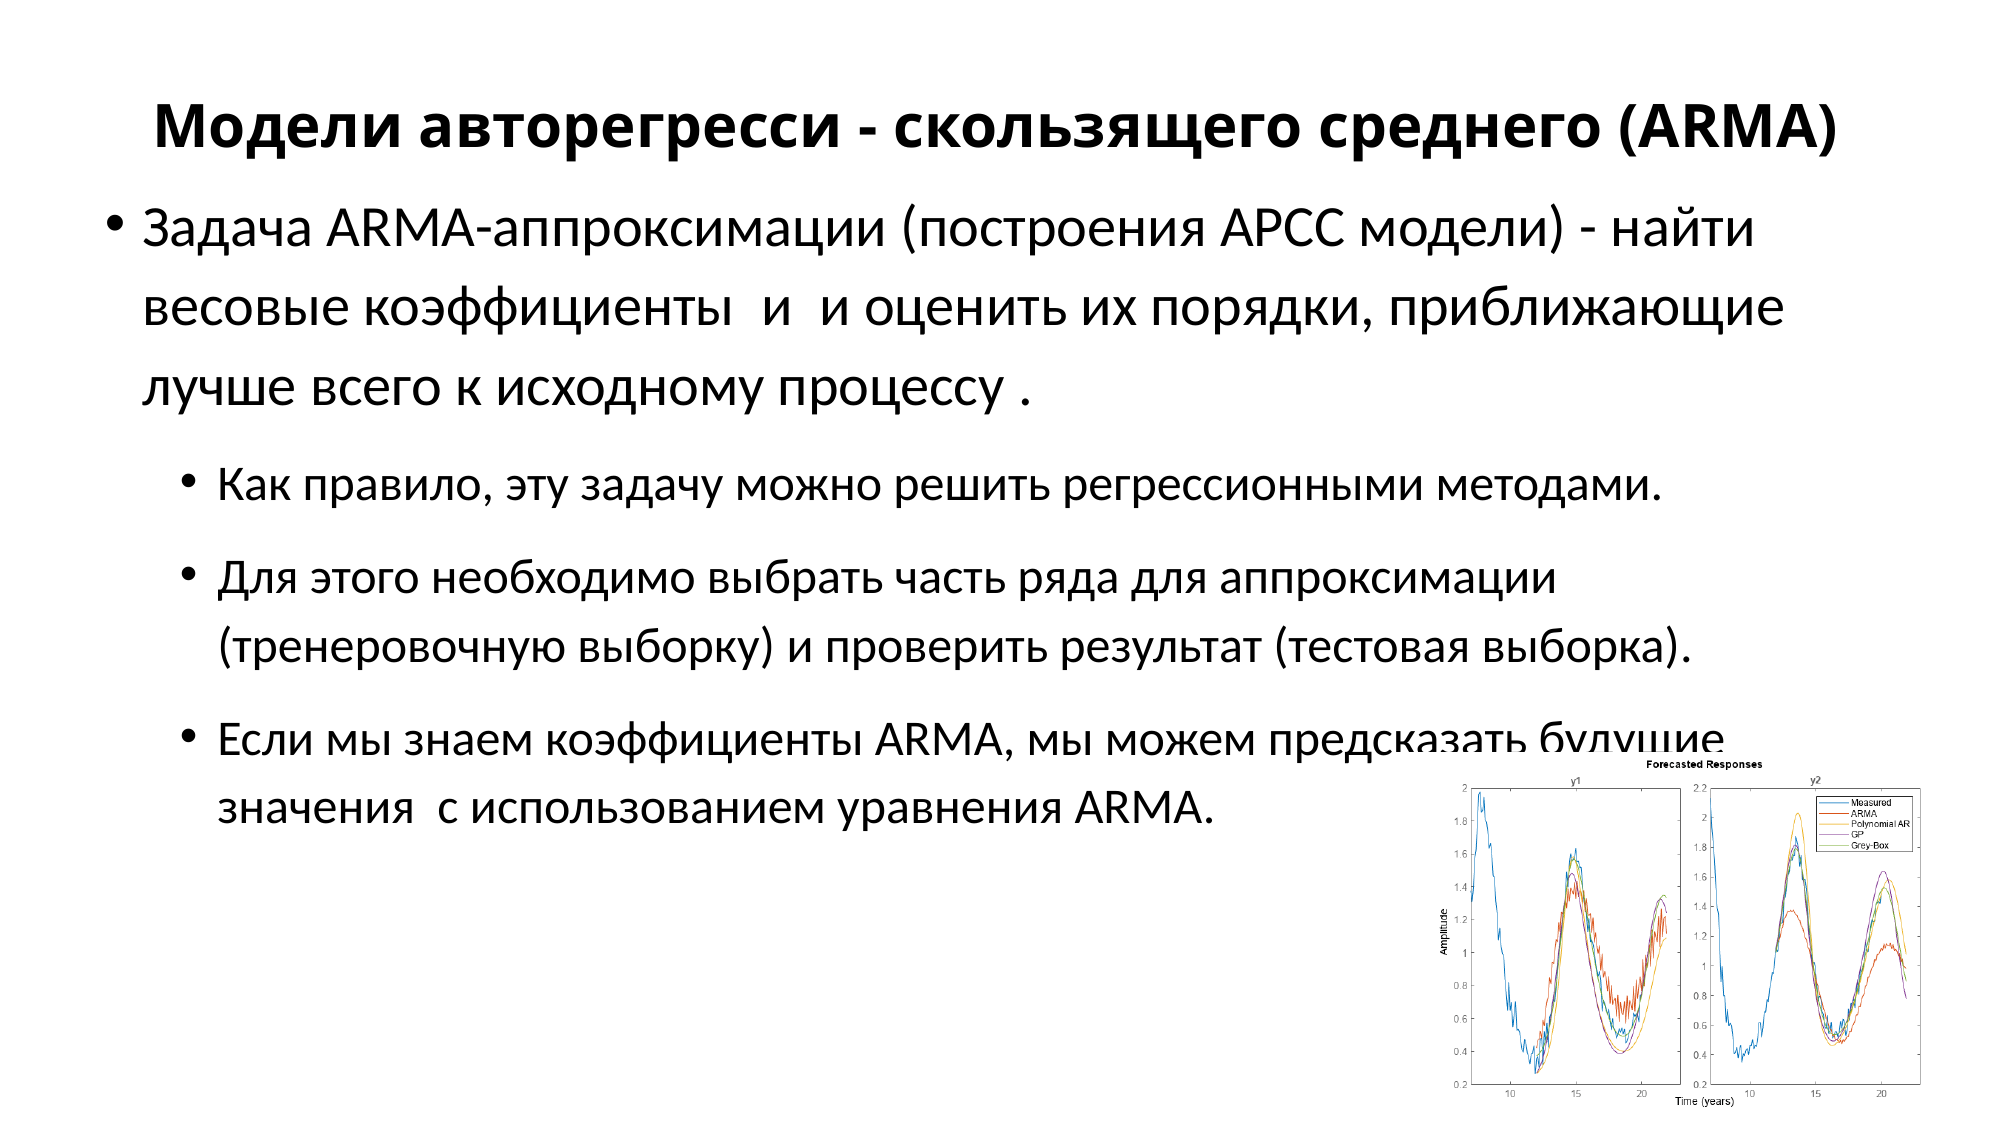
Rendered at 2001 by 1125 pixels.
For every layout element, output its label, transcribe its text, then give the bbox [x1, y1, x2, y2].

title Модели авторегресси - скользящего среднего (ARMA) [137, 59, 1863, 196]
picture [1395, 752, 1975, 1125]
